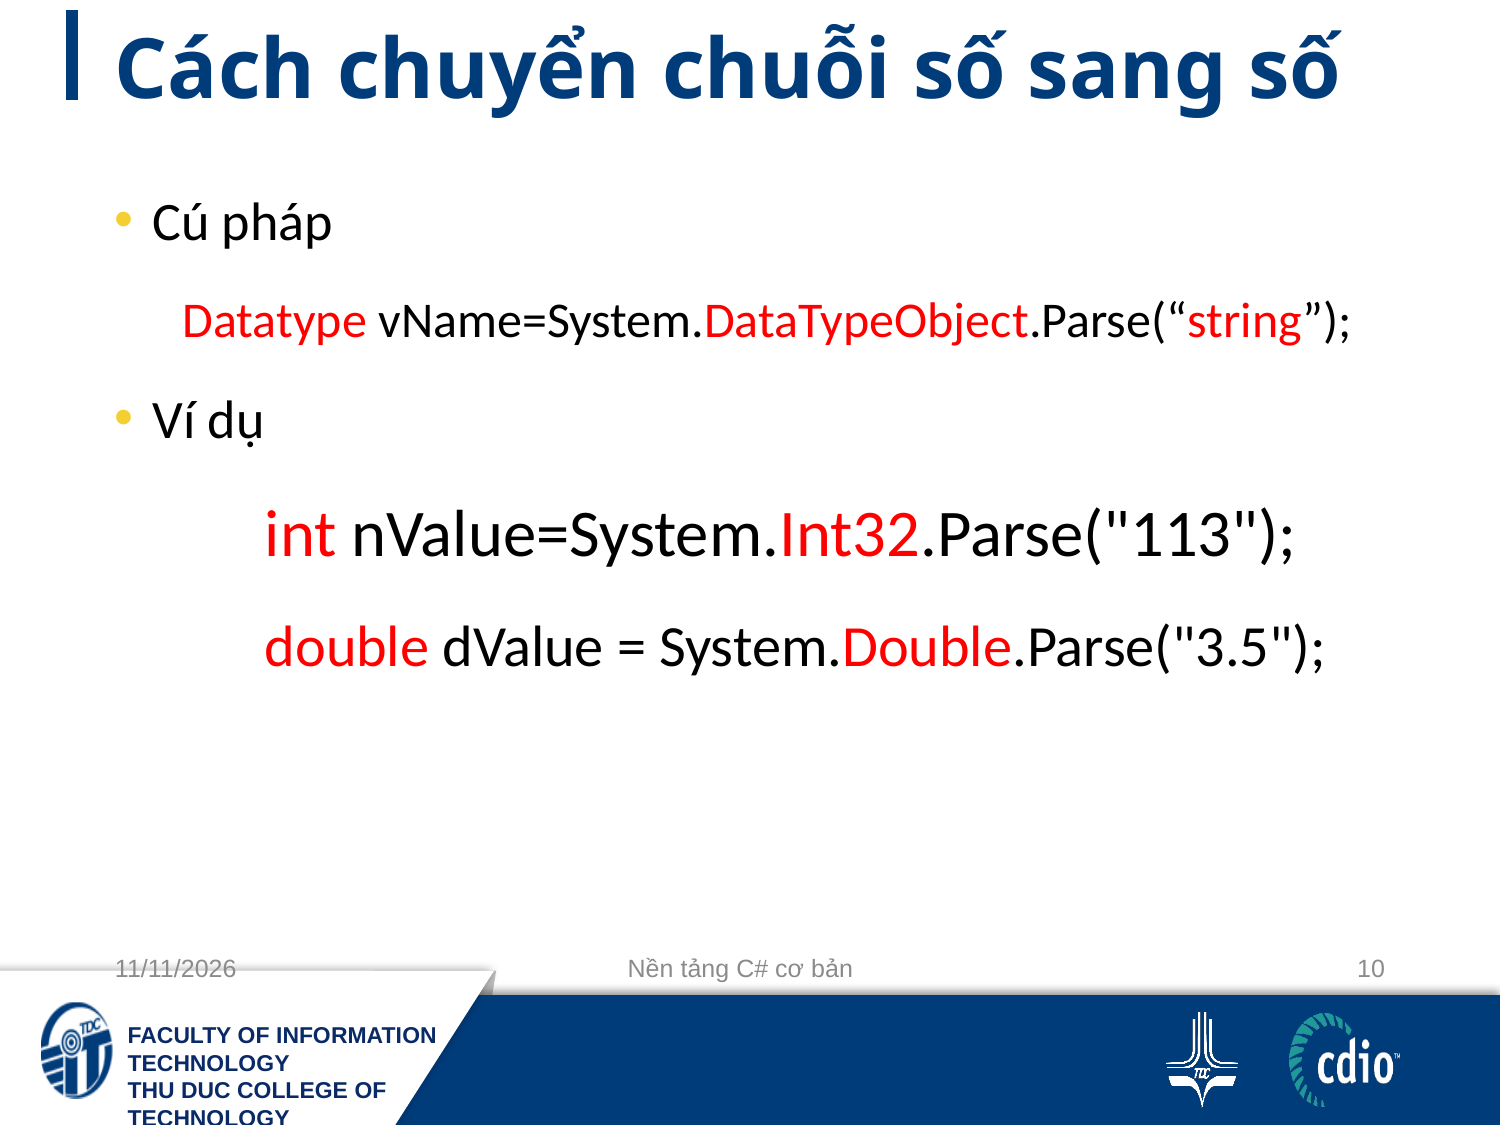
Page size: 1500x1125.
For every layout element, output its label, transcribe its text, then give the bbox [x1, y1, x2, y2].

picture [1289, 1013, 1400, 1107]
title Cách chuyển chuỗi số sang số [99, 5, 1394, 138]
slide_number 10 [1062, 937, 1400, 998]
picture [318, 1090, 327, 1096]
list Cú pháp Datatype vName=System.DataTypeObject.Parse(“string”); Ví dụ int nValue=System.Int32.Parse("113"); double dValue = System.Double.Parse("3.5"); [99, 162, 1438, 882]
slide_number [99, 937, 438, 998]
picture [257, 1090, 266, 1096]
footer Nền tảng C# cơ bản [487, 937, 994, 998]
picture [202, 1090, 209, 1096]
picture [1166, 1012, 1238, 1109]
picture [41, 1001, 340, 1099]
picture [163, 1090, 170, 1096]
